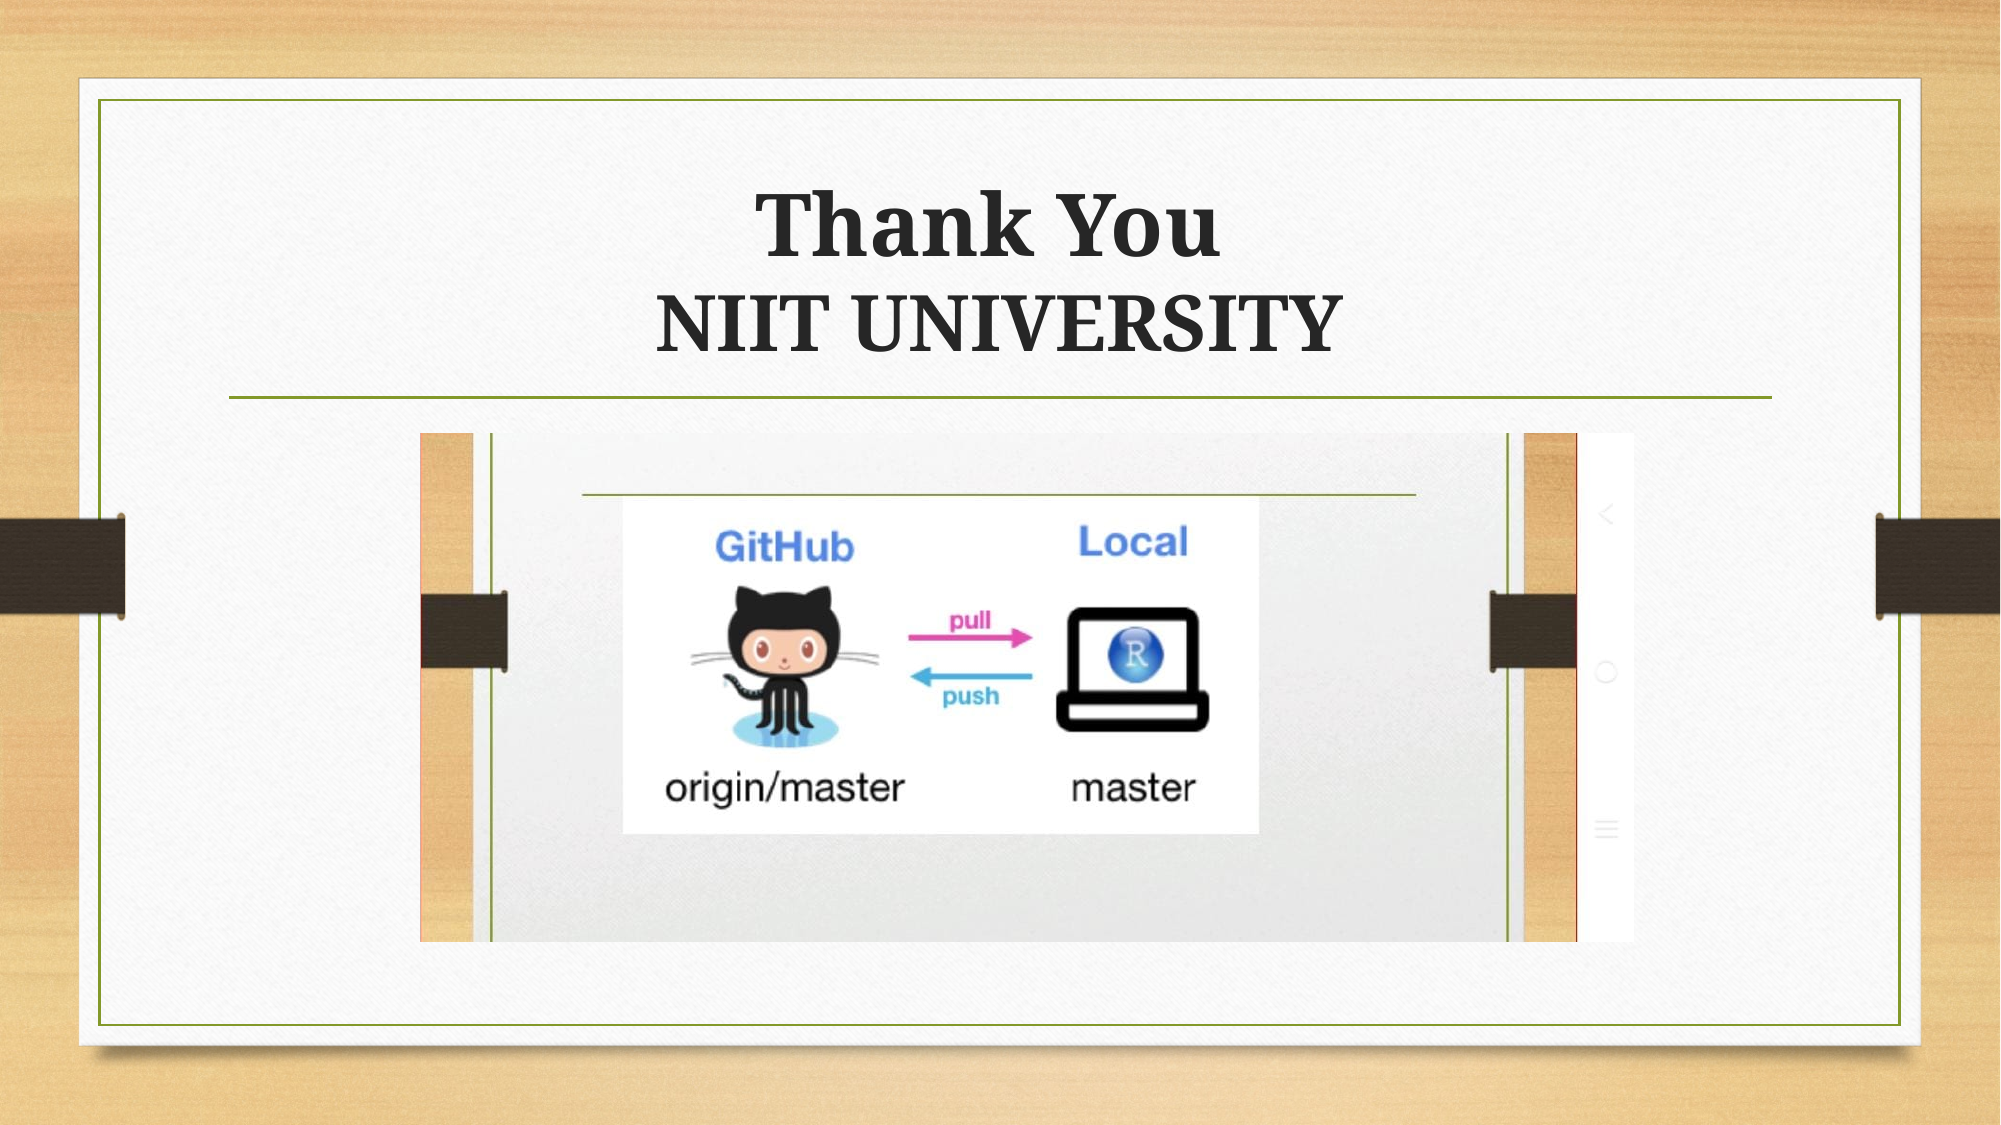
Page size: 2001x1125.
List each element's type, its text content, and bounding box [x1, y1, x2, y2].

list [420, 433, 1635, 942]
picture [0, 0, 2001, 1125]
title Thank You NIIT UNIVERSITY [212, 161, 1788, 375]
